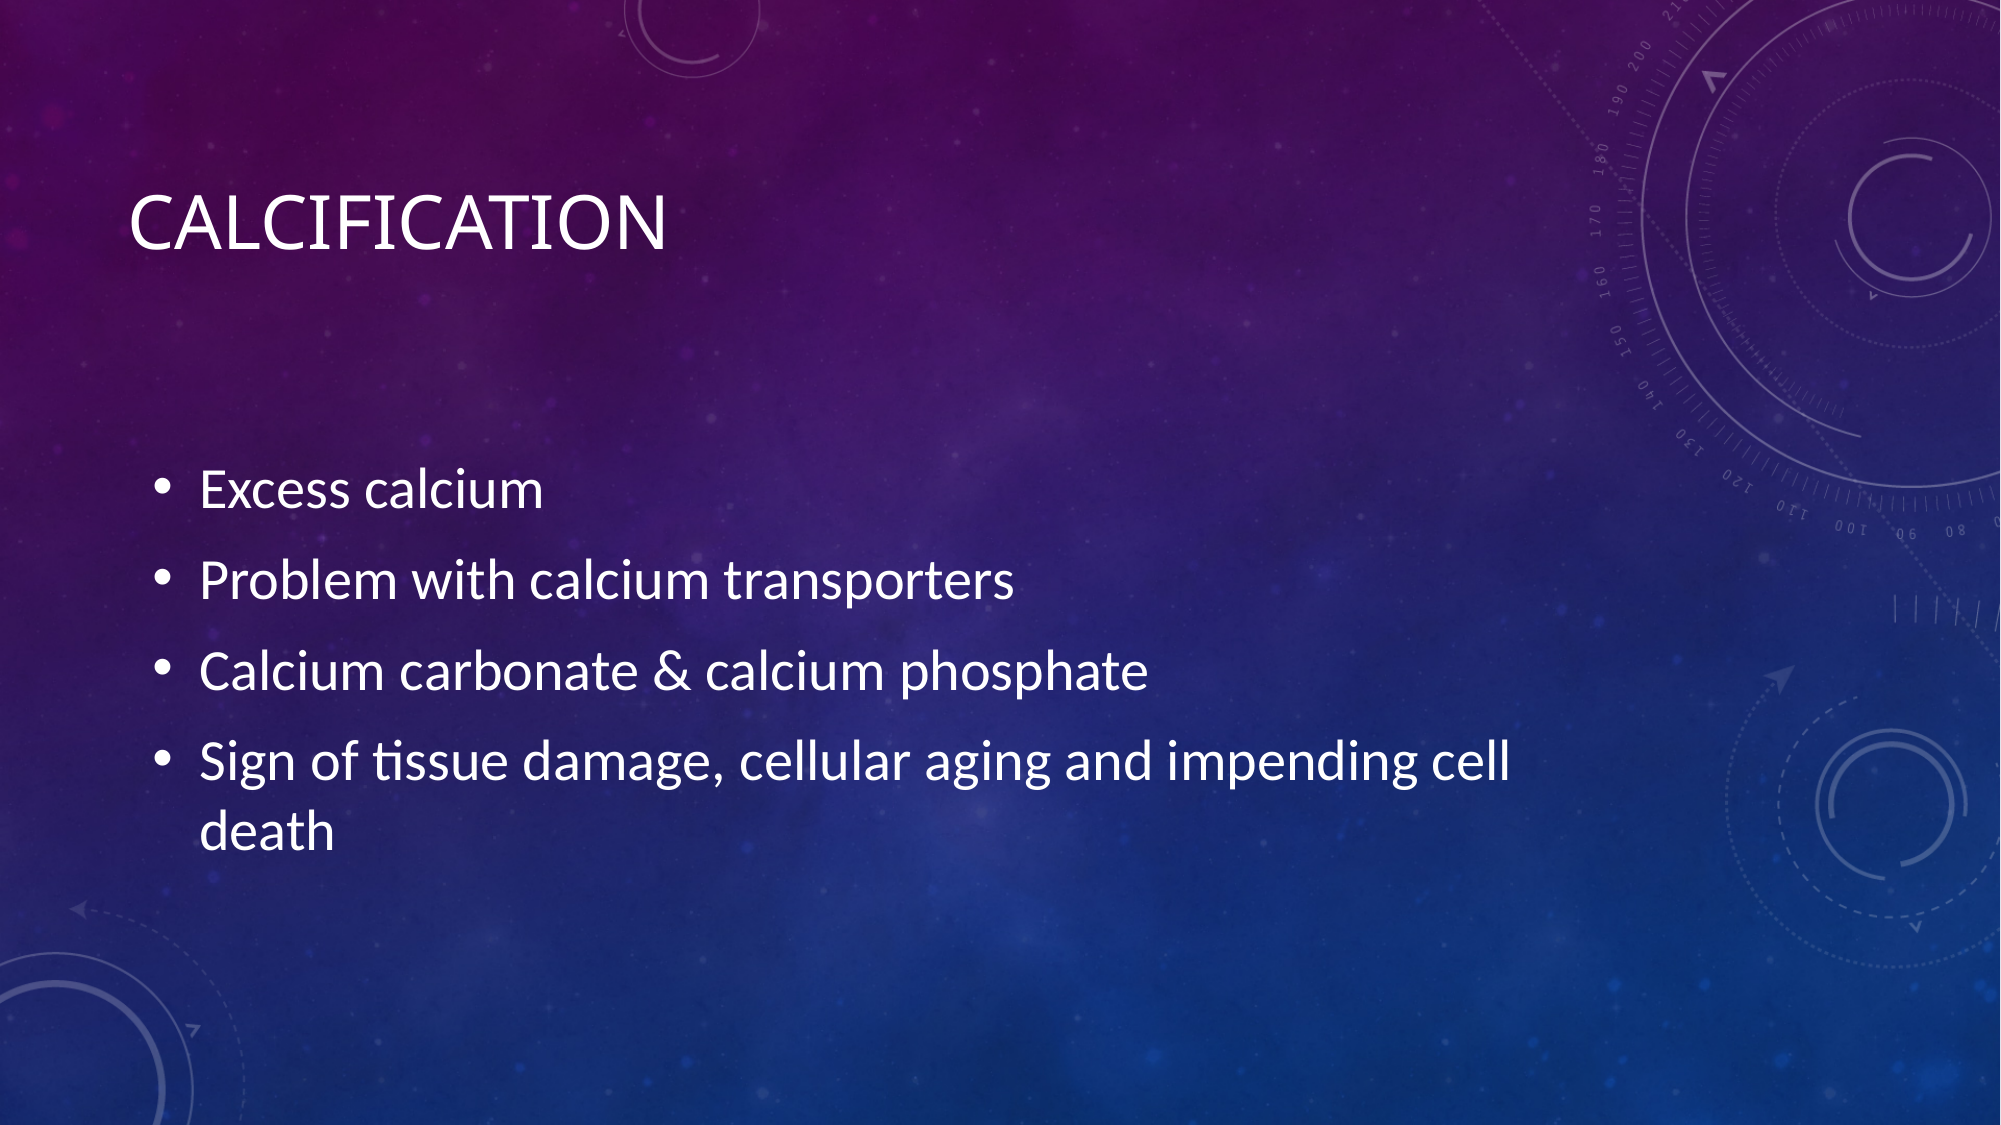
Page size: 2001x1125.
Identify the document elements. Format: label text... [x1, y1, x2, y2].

picture [0, 0, 2001, 1125]
title Calcification [112, 99, 1775, 339]
list Excess calcium Problem with calcium transporters Calcium carbonate & calcium phosphate Sign of tissue damage, cellular aging and impending cell death [137, 299, 1672, 1014]
